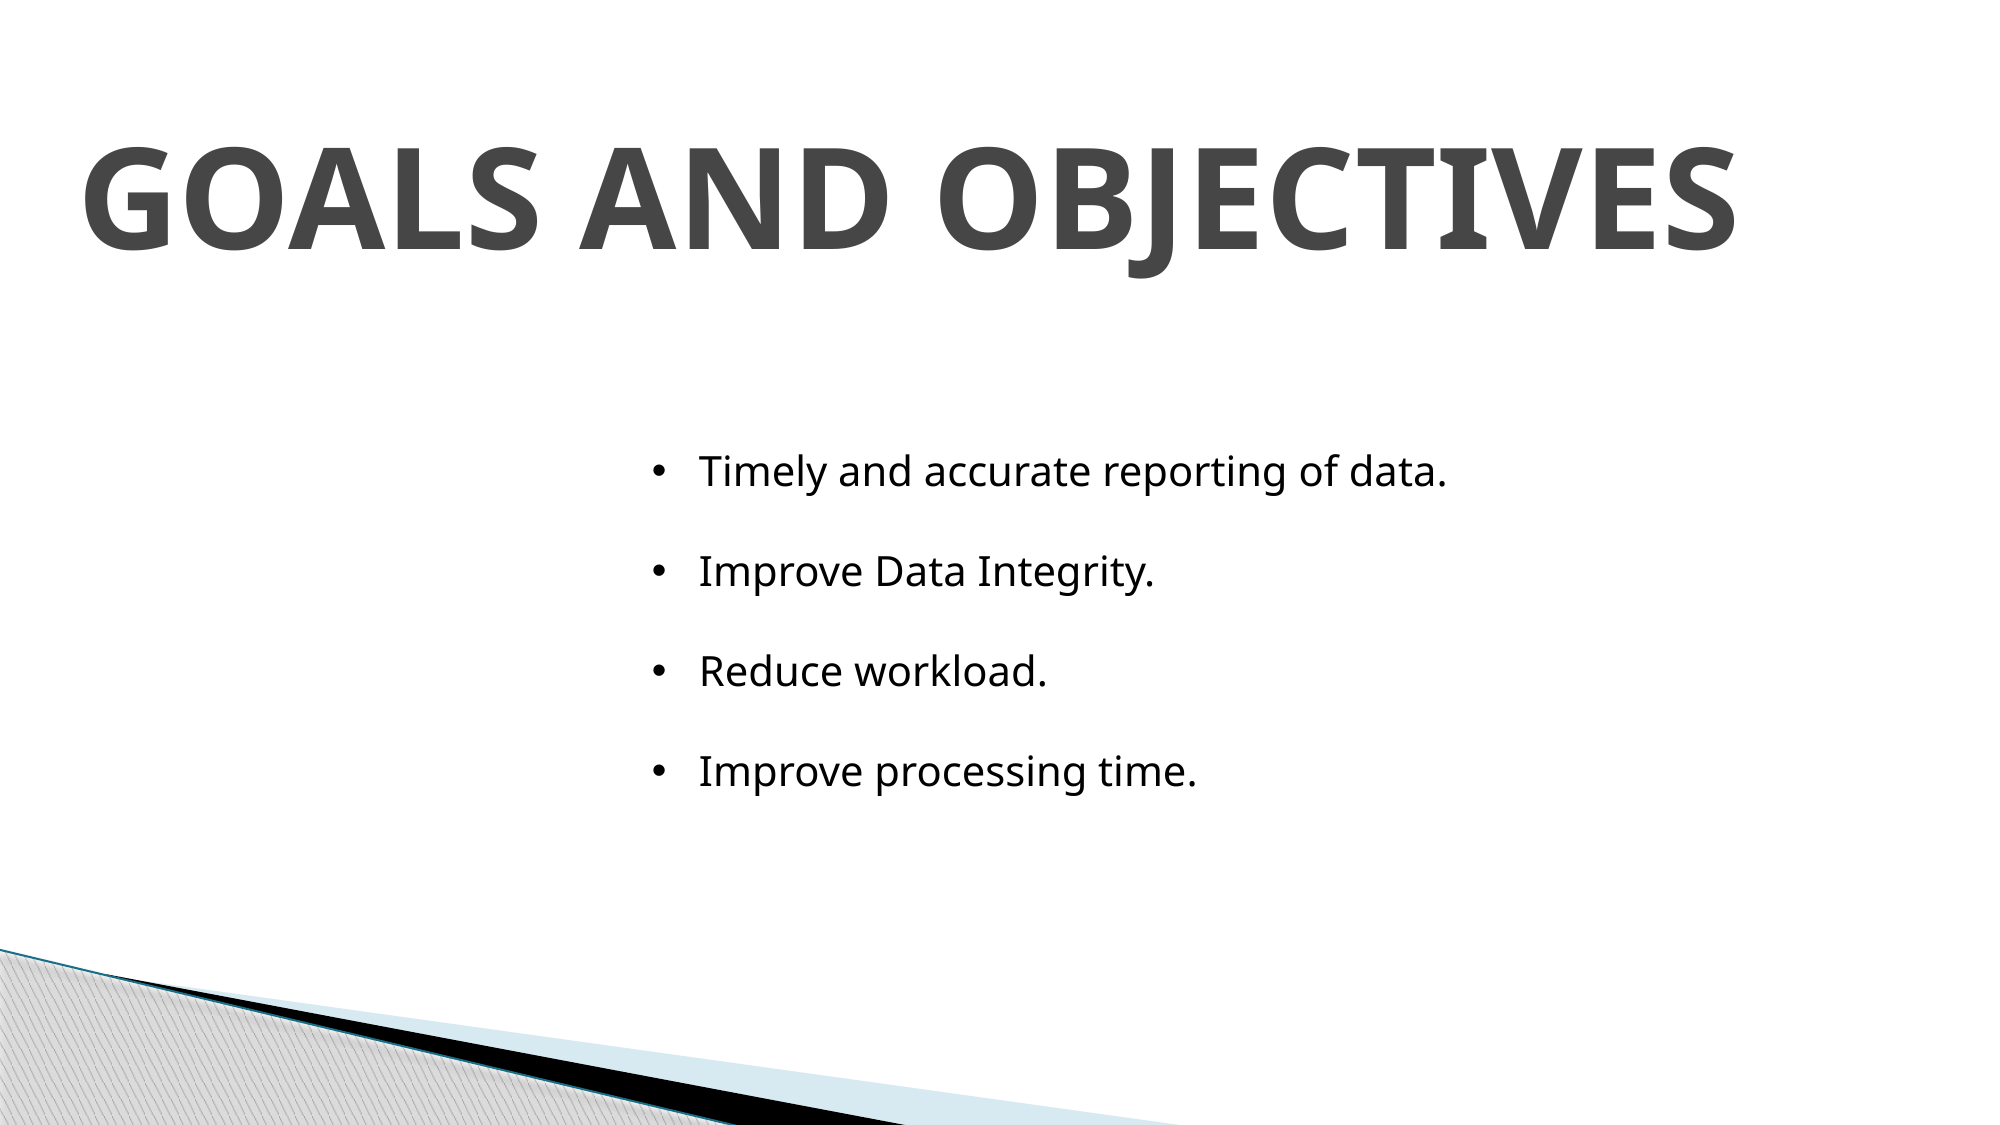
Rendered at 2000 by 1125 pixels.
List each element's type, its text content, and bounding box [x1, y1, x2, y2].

text_box Timely and accurate reporting of data. Improve Data Integrity. Reduce workload. Improve processing time. [637, 387, 1538, 803]
title GOALS AND OBJECTIVES [62, 24, 1850, 363]
